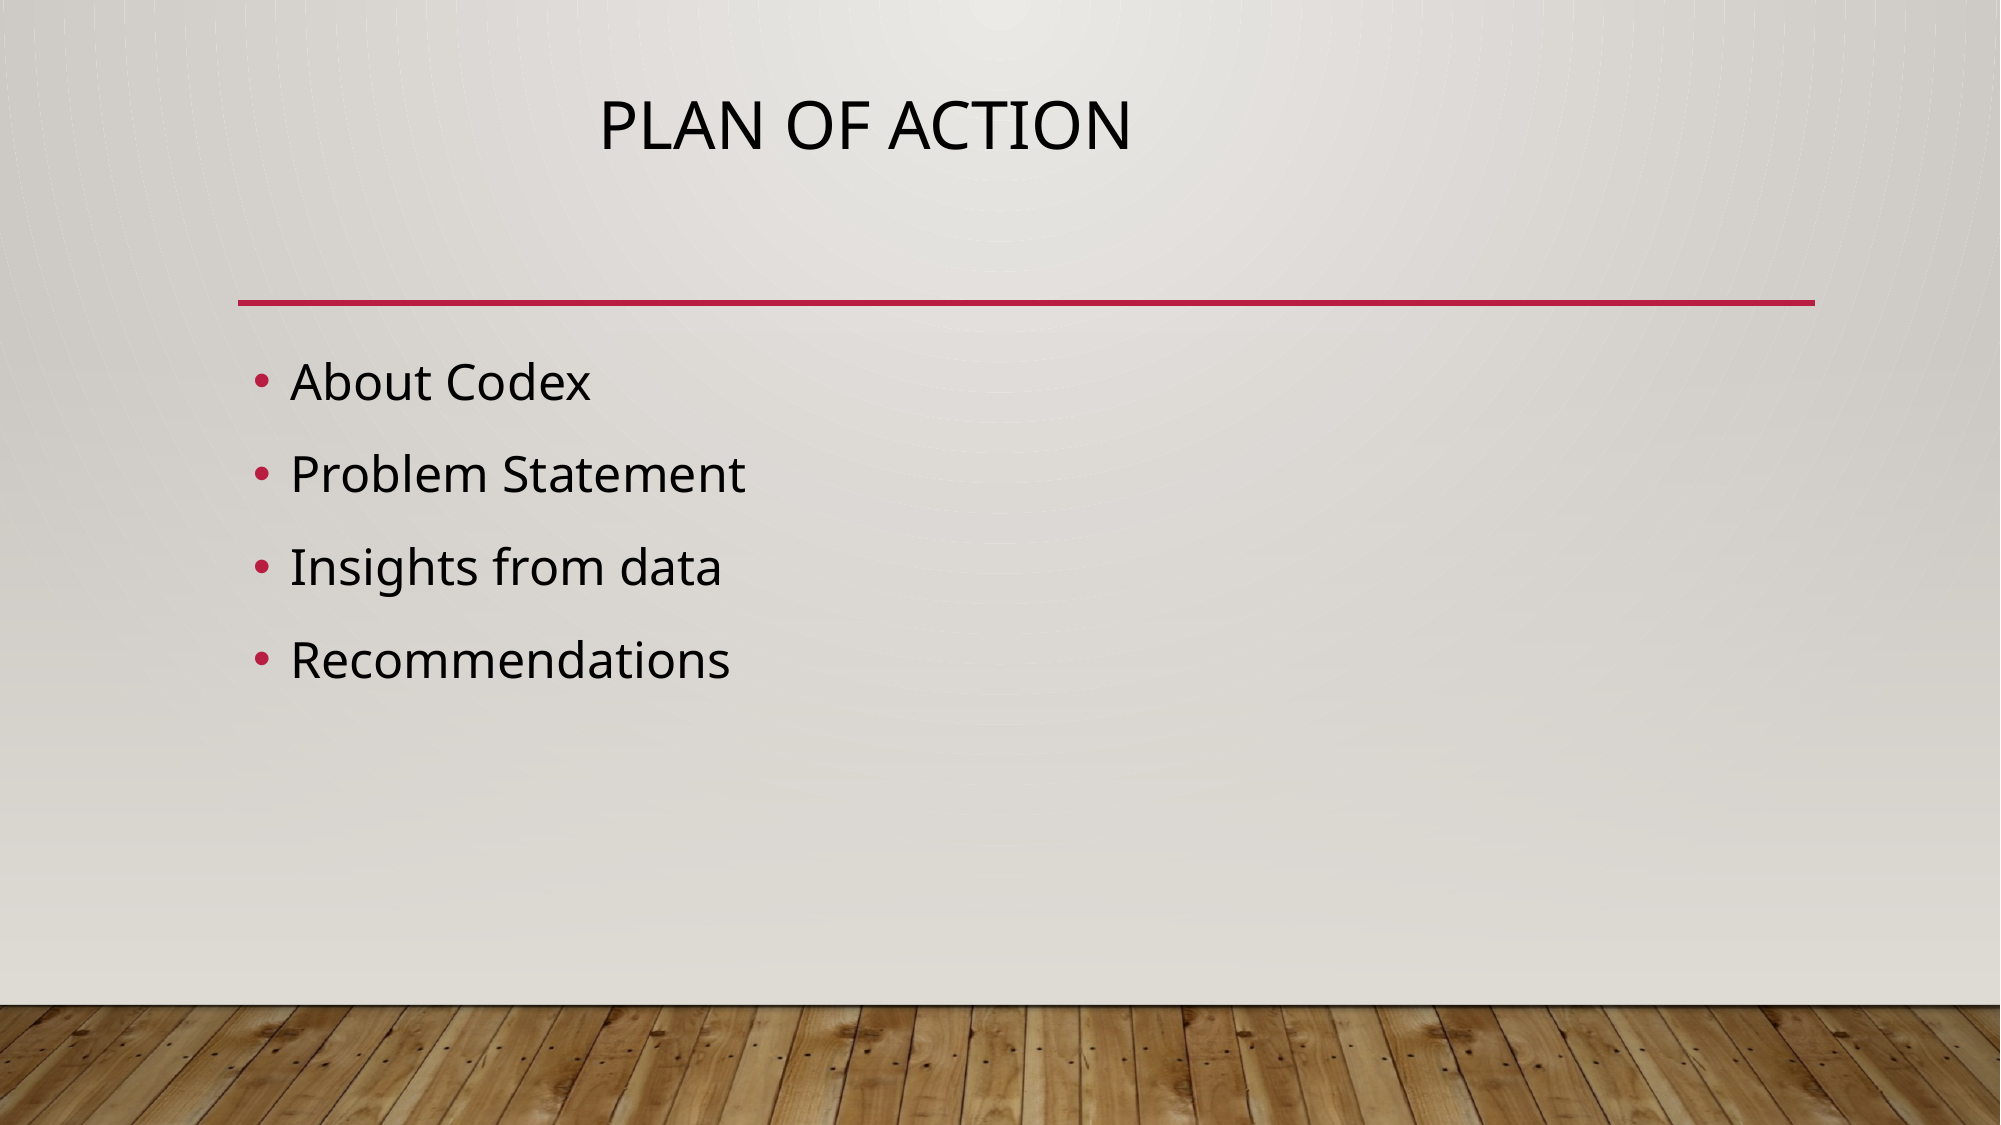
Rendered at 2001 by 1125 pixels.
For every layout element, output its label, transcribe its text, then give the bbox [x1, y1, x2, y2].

title Plan of action [583, 84, 1672, 286]
picture [0, 1005, 2000, 1125]
list About Codex Problem Statement Insights from data Recommendations [238, 330, 1814, 897]
